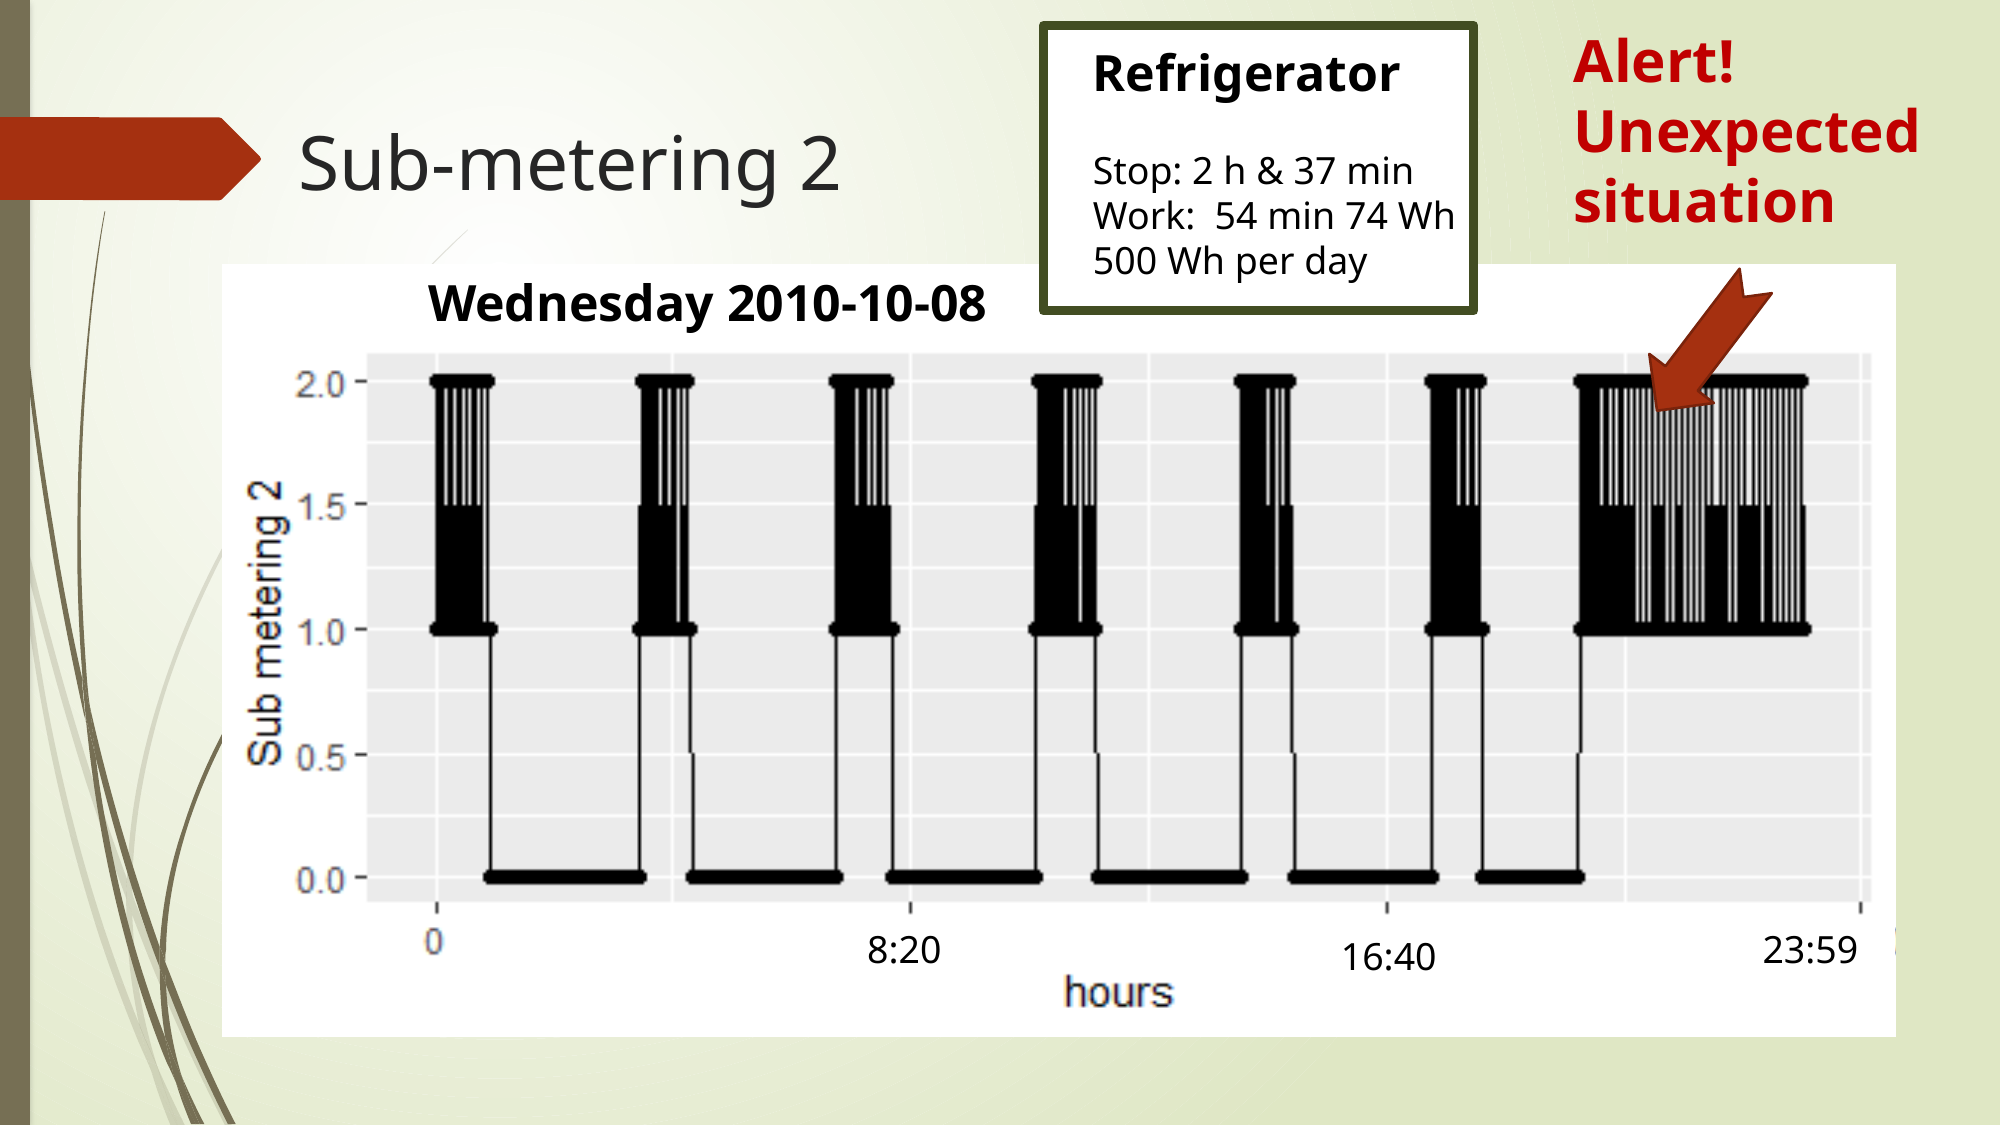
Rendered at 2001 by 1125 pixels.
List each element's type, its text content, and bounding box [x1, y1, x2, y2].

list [222, 264, 1896, 1037]
text_box [1042, 24, 1475, 264]
text_box Alert! Unexpected situation [1559, 17, 2000, 242]
title Sub-metering 2 [283, 108, 1042, 244]
text_box Refrigerator Stop: 2 h & 37 min Work: 54 min 74 Wh 500 Wh per day [1078, 34, 1625, 264]
